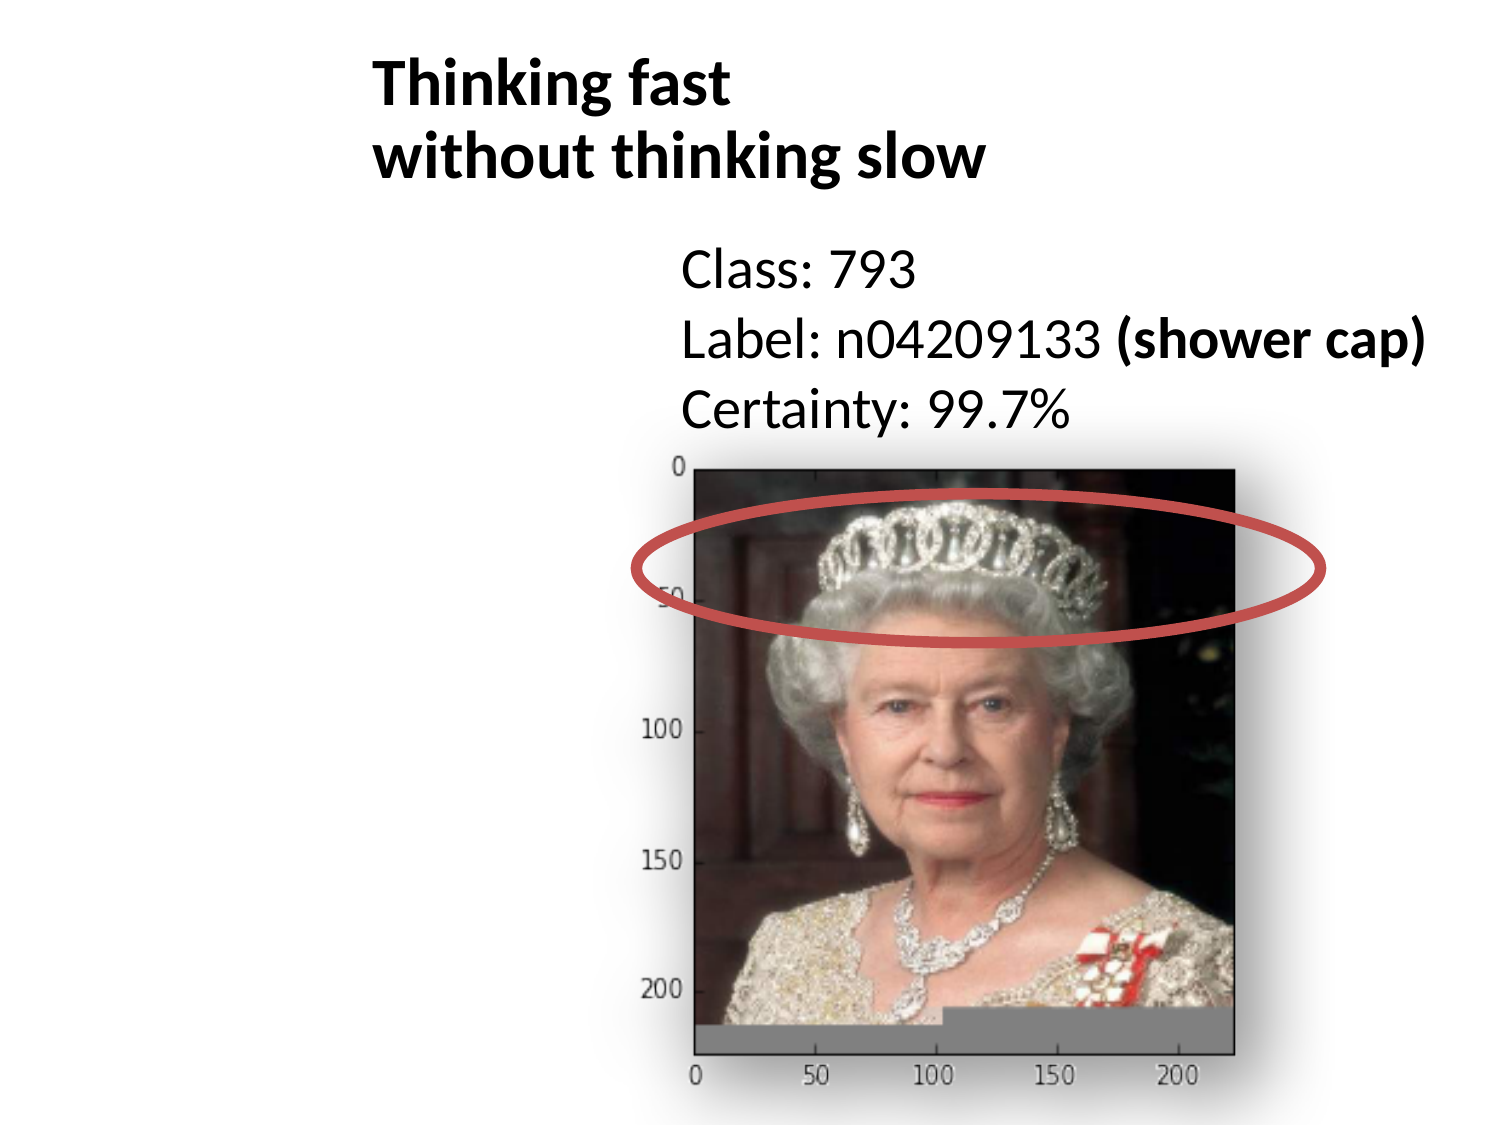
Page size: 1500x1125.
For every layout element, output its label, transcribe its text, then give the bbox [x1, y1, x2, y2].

picture [609, 426, 1331, 1108]
text_box Thinking fast without thinking slow [358, 39, 1403, 201]
text_box Class: 793 Label: n04209133 (shower cap) Certainty: 99.7% [667, 222, 1500, 448]
